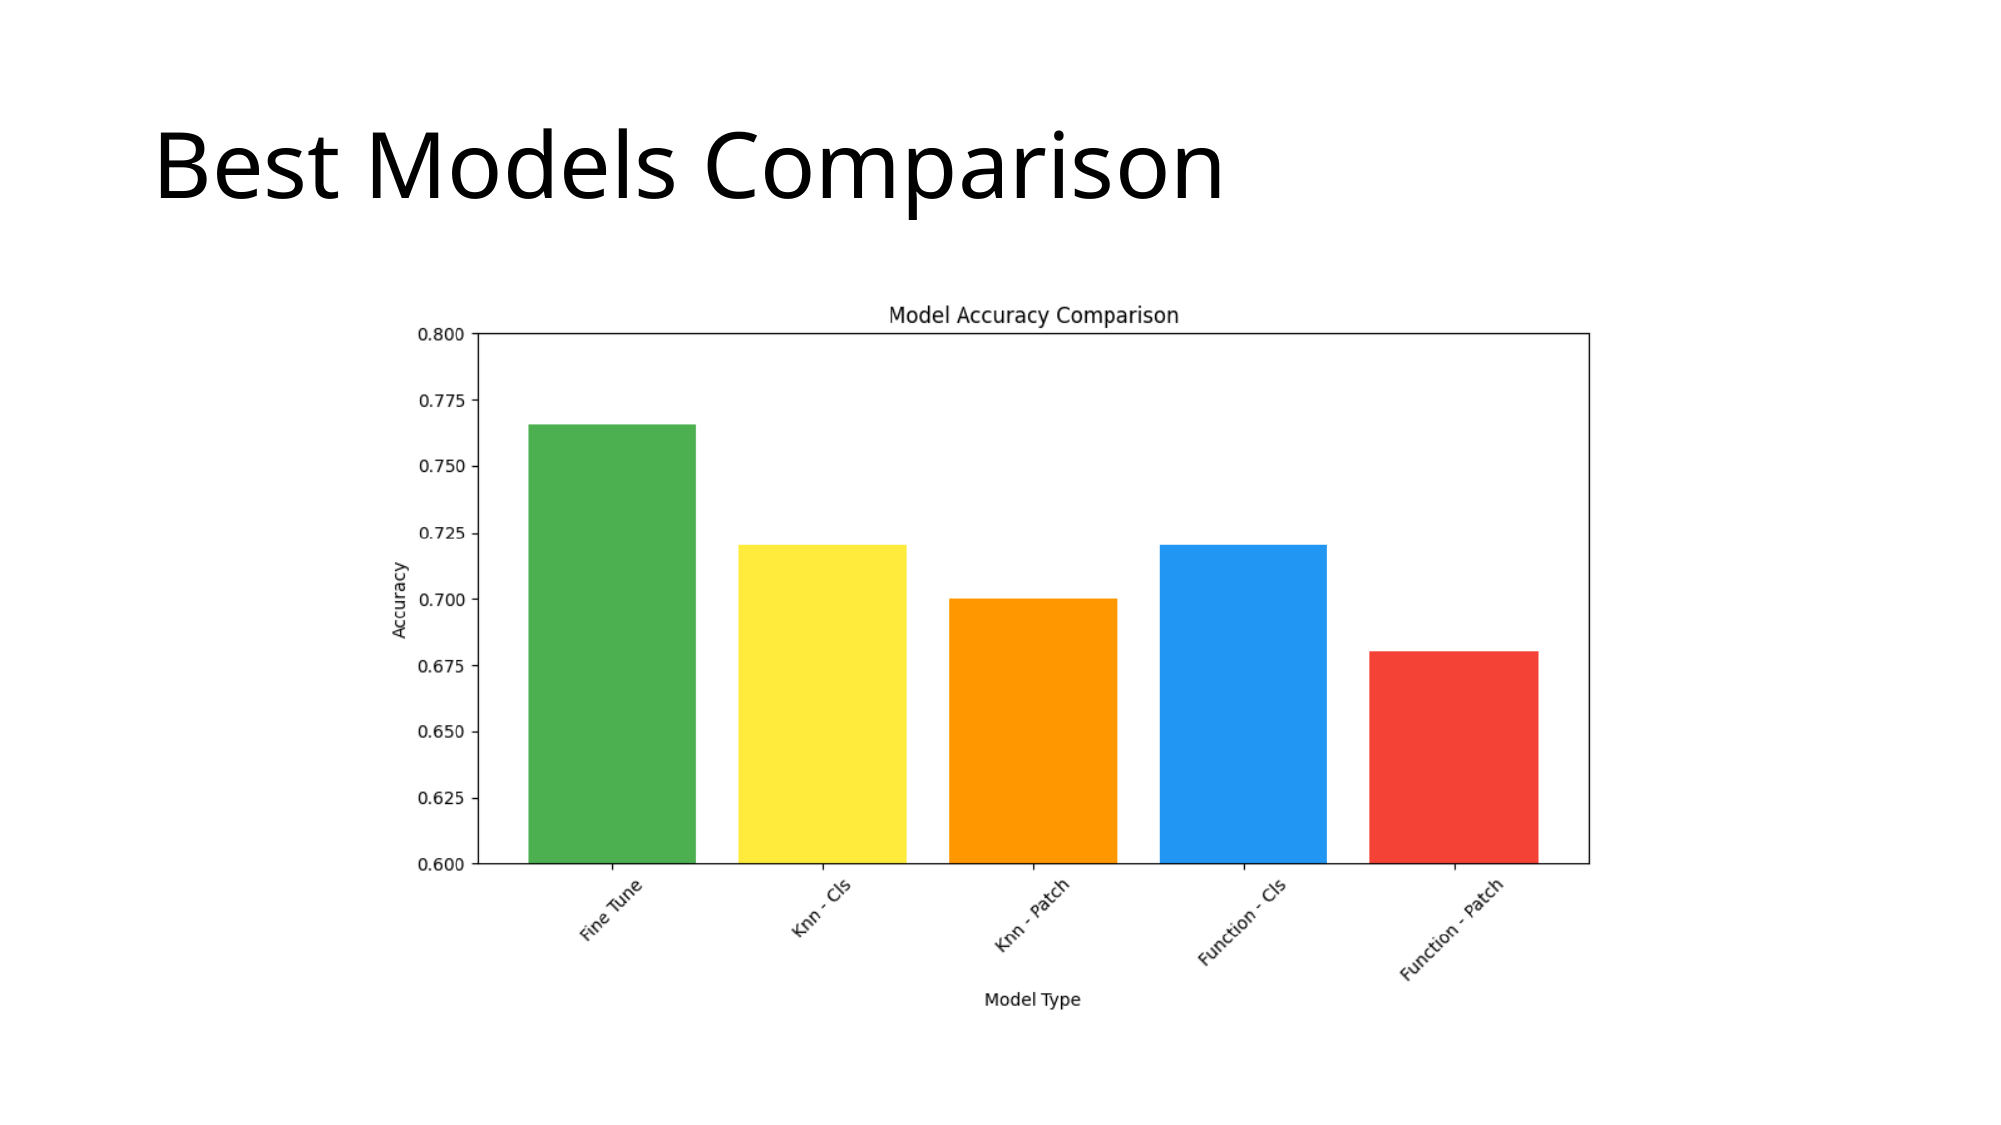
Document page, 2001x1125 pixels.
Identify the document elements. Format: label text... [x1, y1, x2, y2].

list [383, 298, 1617, 1014]
title Best Models Comparison [137, 59, 1863, 278]
